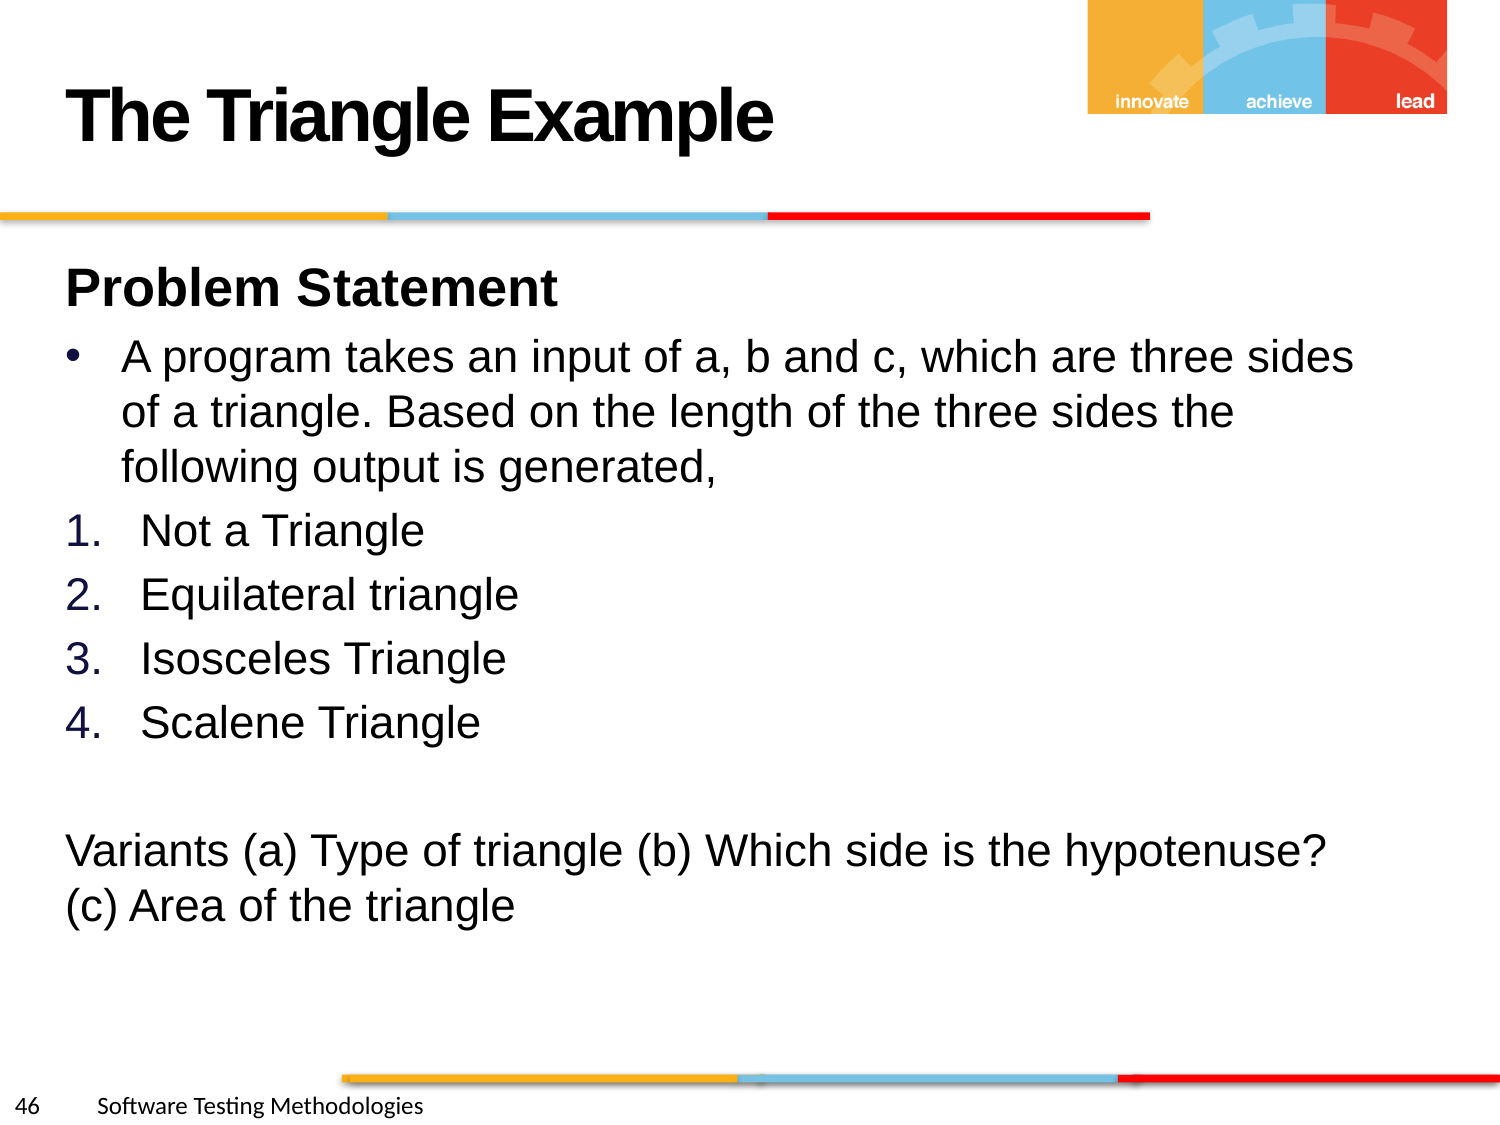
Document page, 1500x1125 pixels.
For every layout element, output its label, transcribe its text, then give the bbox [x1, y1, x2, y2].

list The Triangle Example [50, 24, 1088, 213]
picture [1087, 0, 1448, 114]
list Problem Statement A program takes an input of a, b and c, which are three sides of a triangle. Based on the length of the three sides the following output is generated, Not a Triangle Equilateral triangle Isosceles Triangle Scalene Triangle Variants (a) Type of triangle (b) Which side is the hypotenuse? (c) Area of the triangle [50, 245, 1400, 988]
